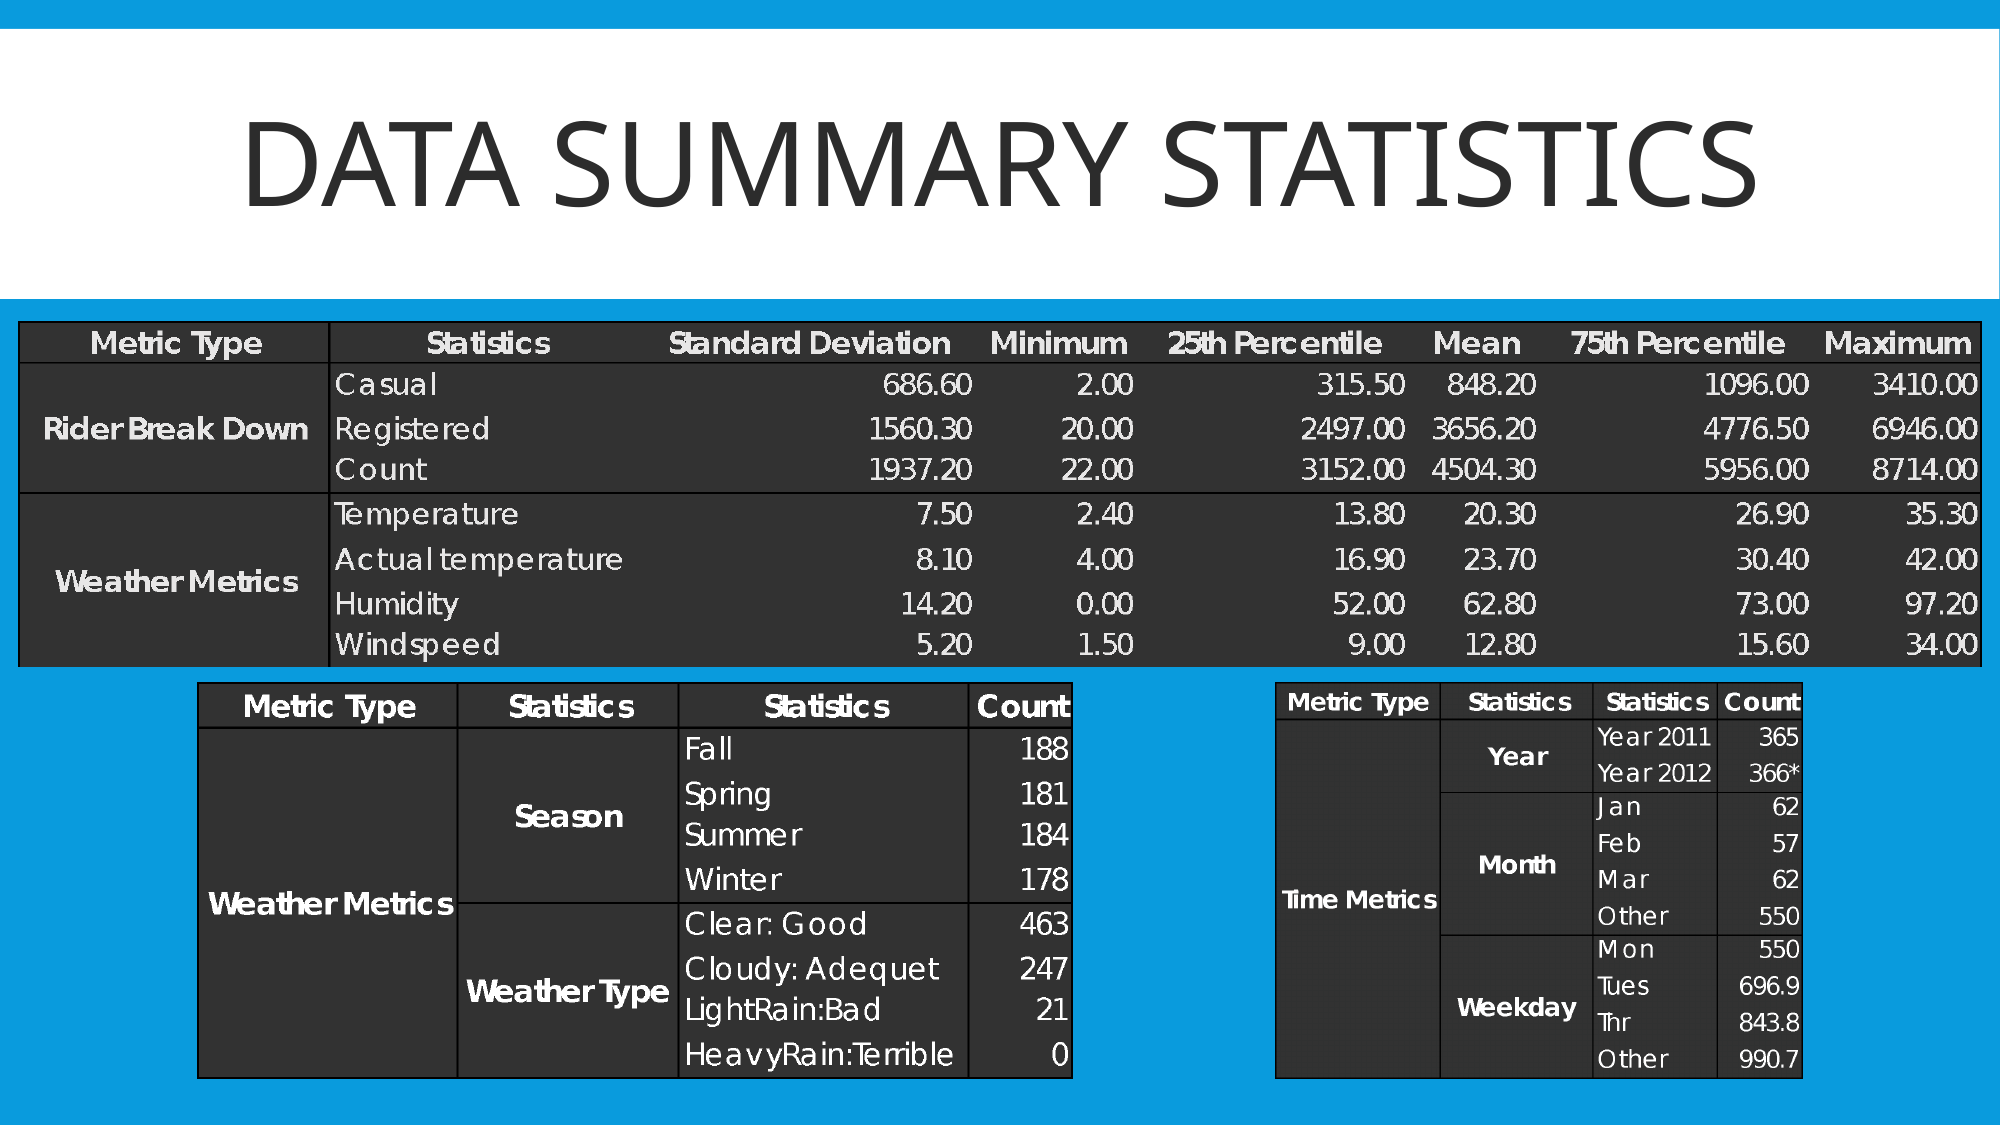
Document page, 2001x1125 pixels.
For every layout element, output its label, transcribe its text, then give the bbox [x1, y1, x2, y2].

picture [198, 683, 1072, 1078]
picture [1276, 683, 1802, 1078]
picture [19, 322, 1981, 666]
title DATA SUMMARY STATISTICS [197, 46, 1803, 295]
